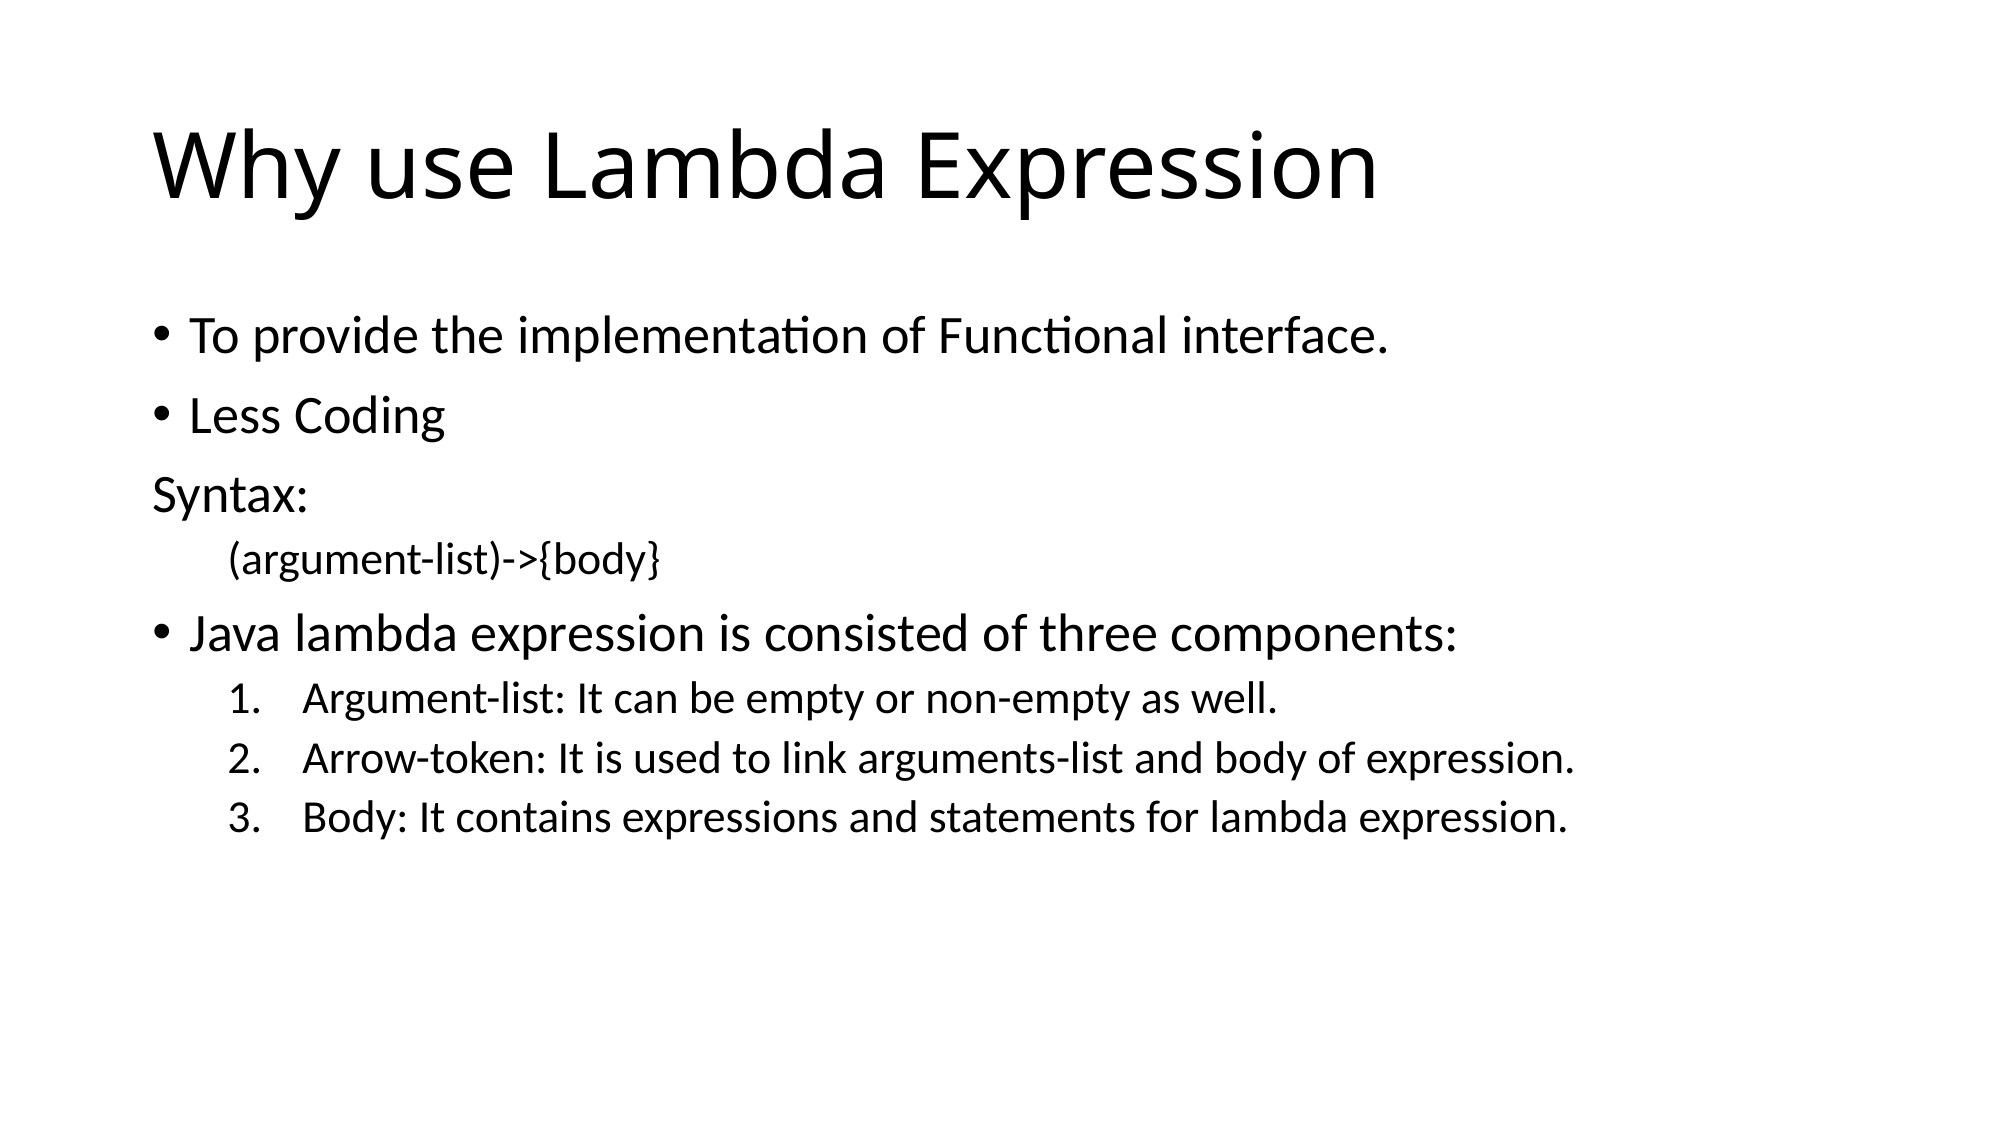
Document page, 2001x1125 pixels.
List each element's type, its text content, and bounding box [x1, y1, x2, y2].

title Why use Lambda Expression [137, 59, 1863, 278]
list To provide the implementation of Functional interface. Less Coding Syntax: (argument-list)->{body} Java lambda expression is consisted of three components: Argument-list: It can be empty or non-empty as well. Arrow-token: It is used to link arguments-list and body of expression. Body: It contains expressions and statements for lambda expression. [137, 299, 1863, 1014]
